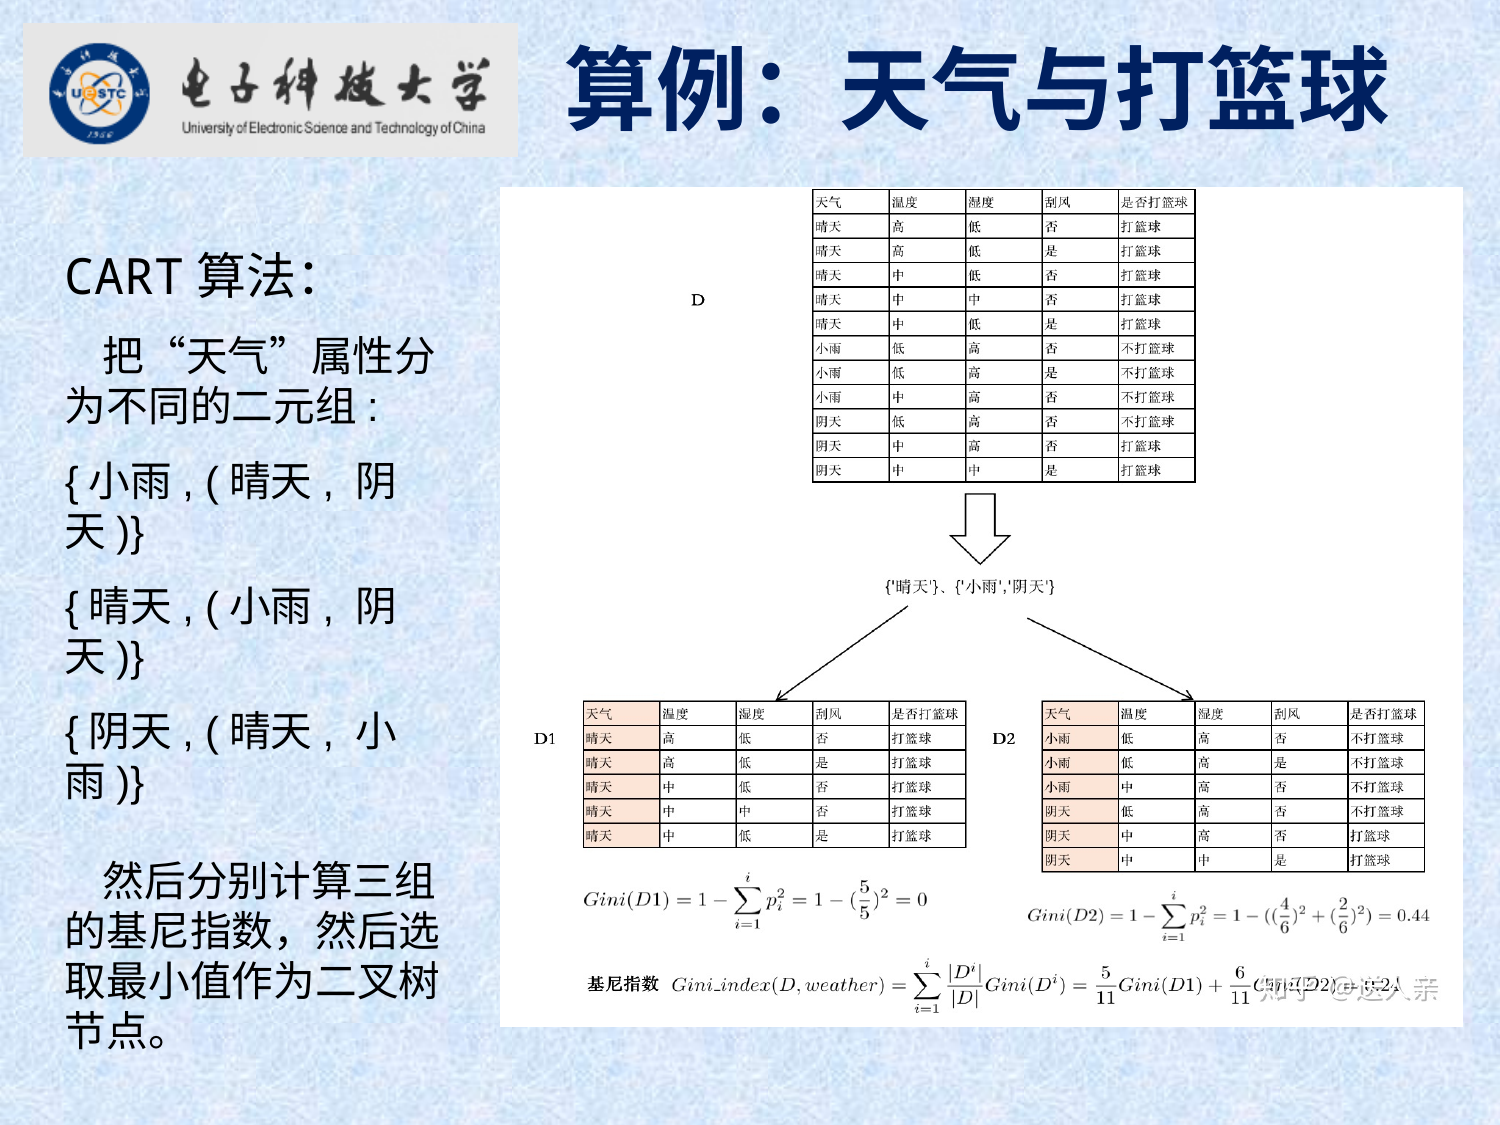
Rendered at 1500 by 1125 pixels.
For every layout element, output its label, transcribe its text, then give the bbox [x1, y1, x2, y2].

title 算例：天气与打篮球 [549, 24, 1450, 175]
text_box CART算法： 把“天气”属性分为不同的二元组: {小雨, (晴天, 阴天)} {晴天, (小雨, 阴天)} {阴天, (晴天, 小雨)} 然后分别计算三组的基尼指数，然后选取最小值作为二叉树节点。 [50, 237, 475, 1063]
picture [0, 0, 1500, 1125]
